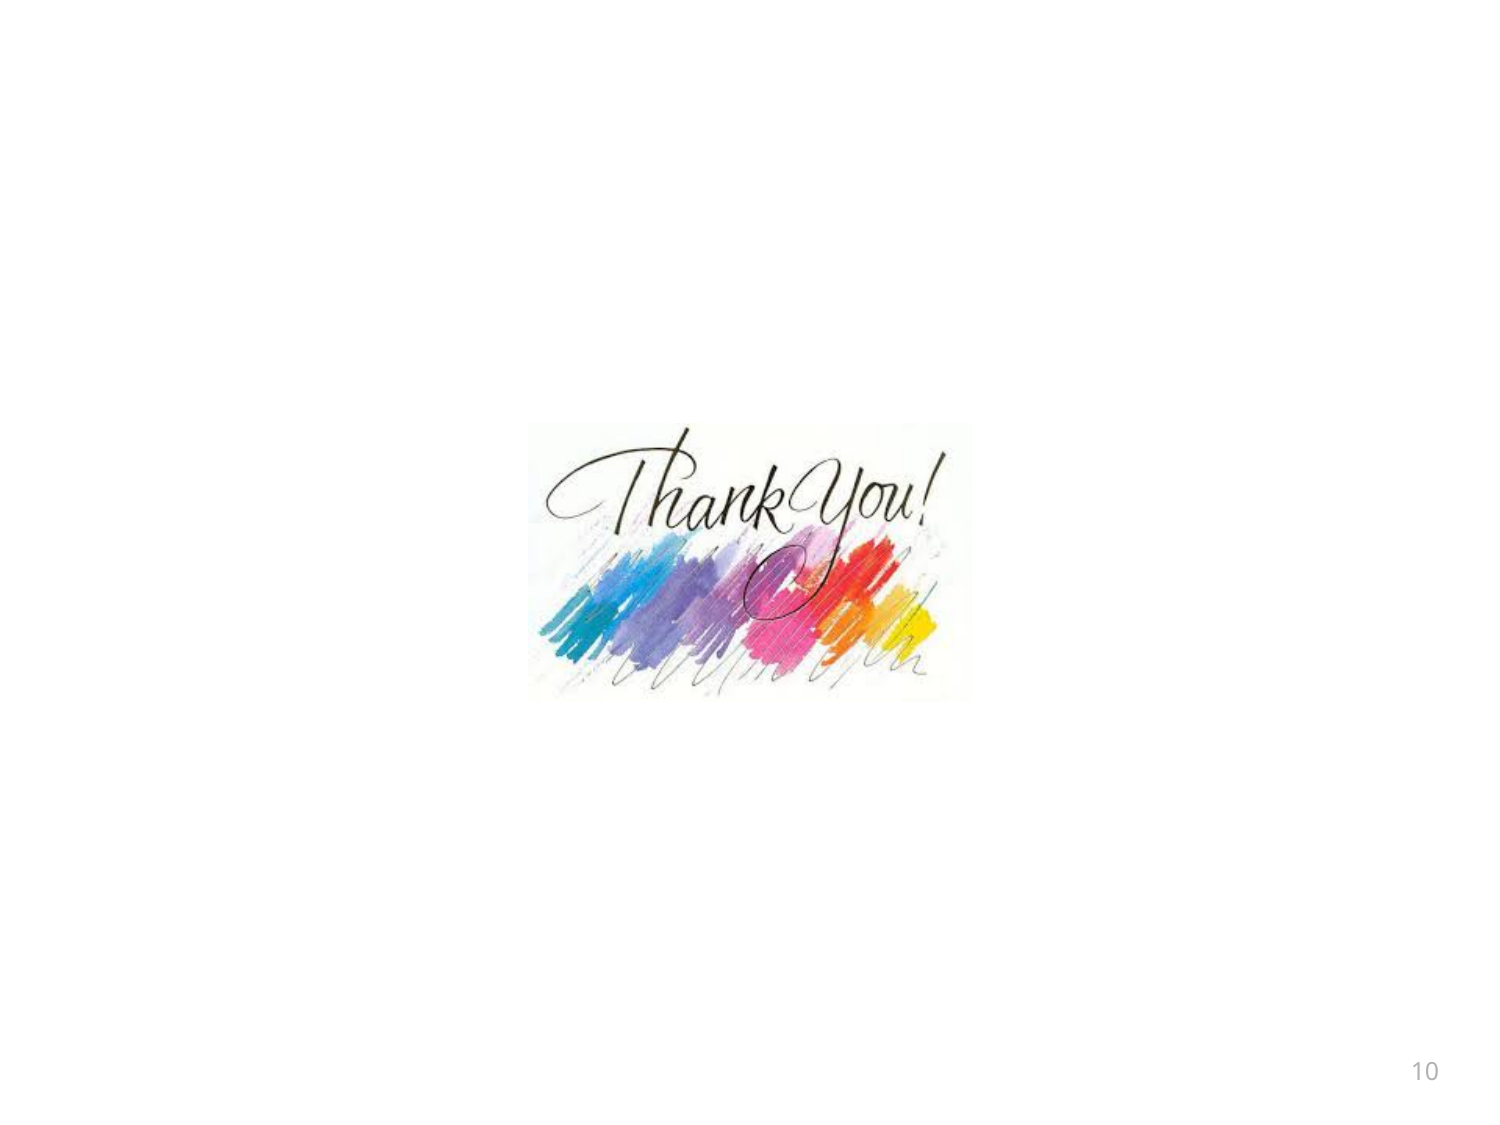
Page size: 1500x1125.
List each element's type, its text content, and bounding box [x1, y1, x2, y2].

picture [528, 423, 972, 702]
slide_number 10 [1104, 1042, 1455, 1103]
